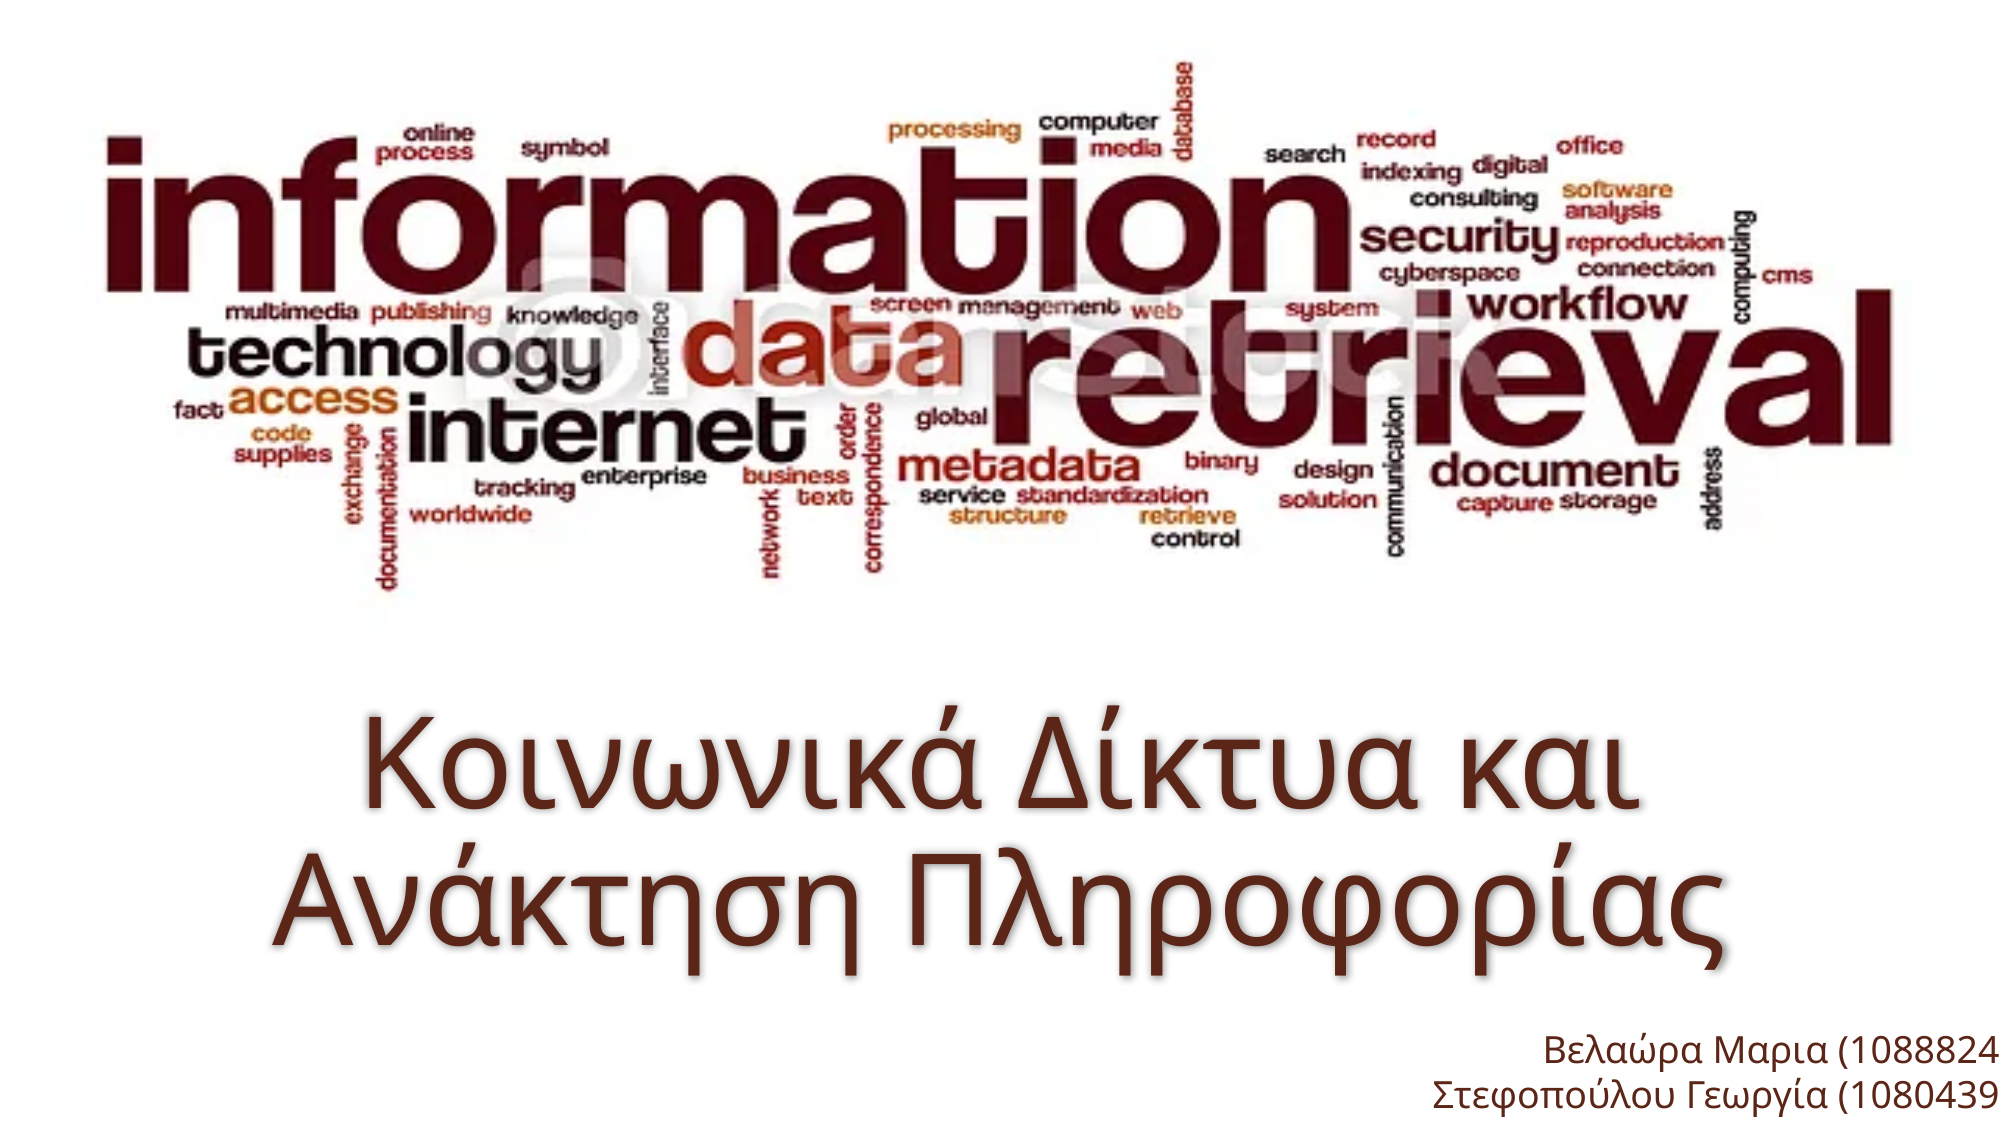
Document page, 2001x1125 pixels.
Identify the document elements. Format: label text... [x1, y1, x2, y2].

text_box Βελαώρα Μαρια (1088824) Στεφοπούλου Γεωργία (1080439) [1417, 1018, 2000, 1124]
picture [65, 0, 1935, 875]
title Κοινωνικά Δίκτυα και Ανάκτηση Πληροφορίας [183, 888, 1817, 981]
